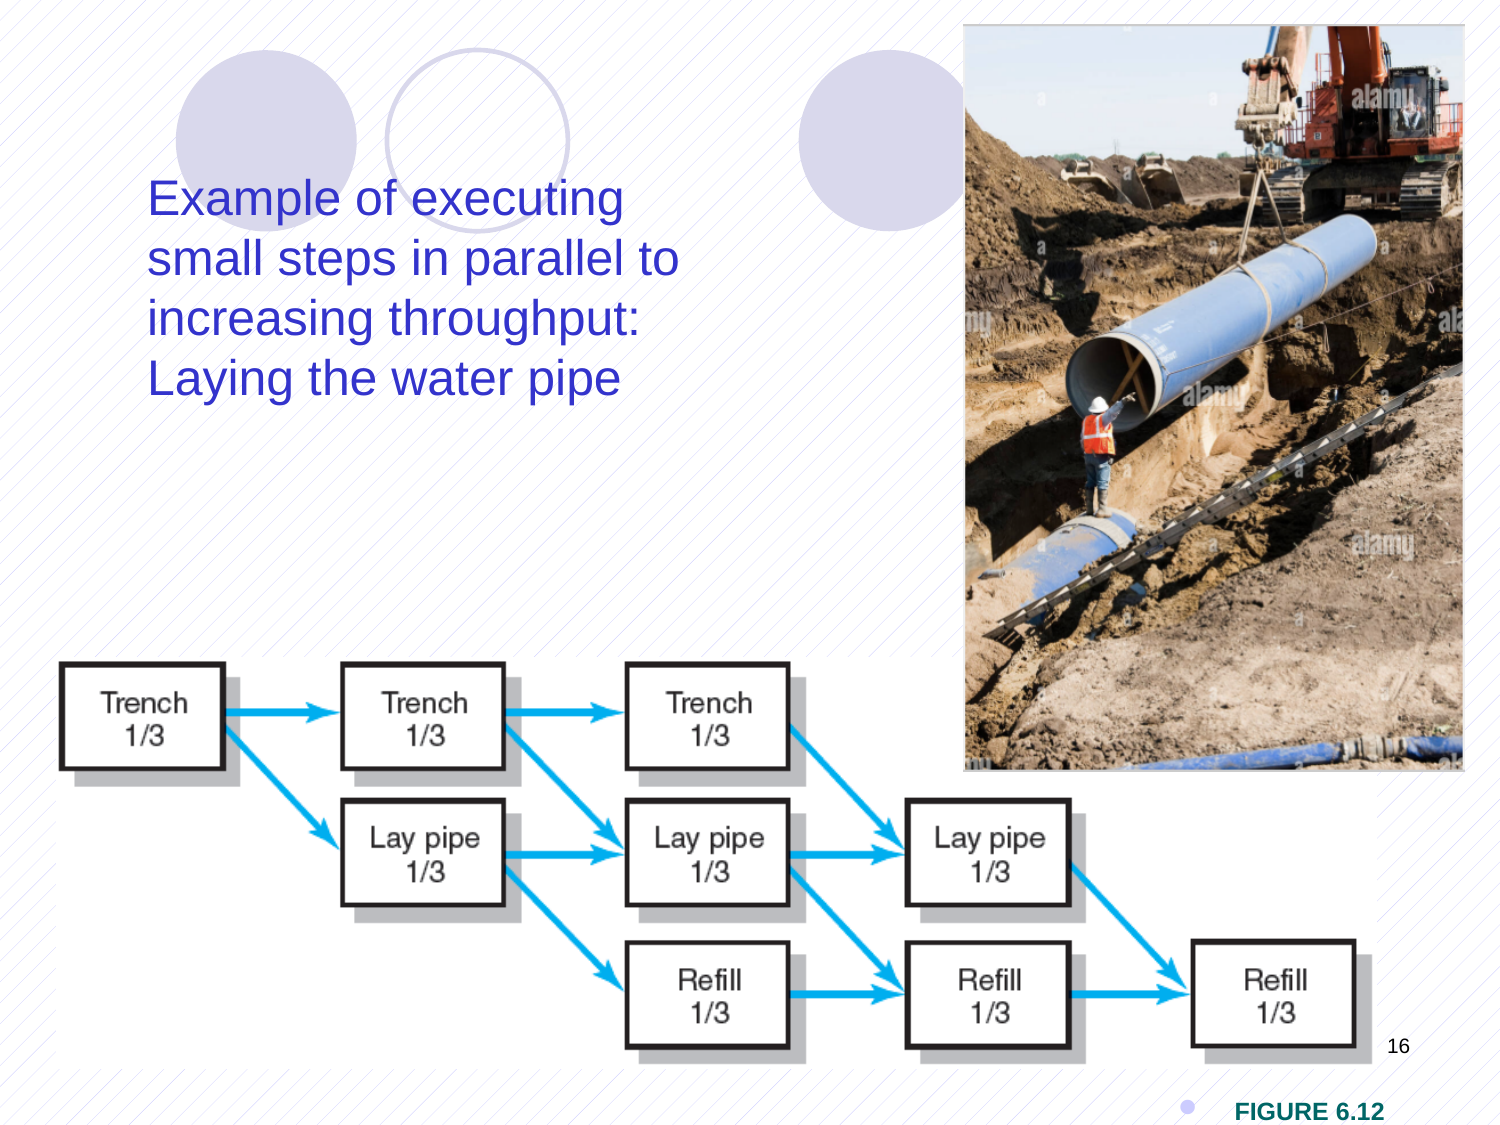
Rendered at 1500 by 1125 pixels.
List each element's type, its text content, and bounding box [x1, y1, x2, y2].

slide_number 16 [1400, 1024, 1426, 1101]
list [56, 657, 1377, 1069]
title Example of executing small steps in parallel to increasing throughput: Laying the water pipe [132, 230, 750, 342]
picture [963, 24, 1465, 772]
list FIGURE 6.12 [256, 784, 1400, 1125]
